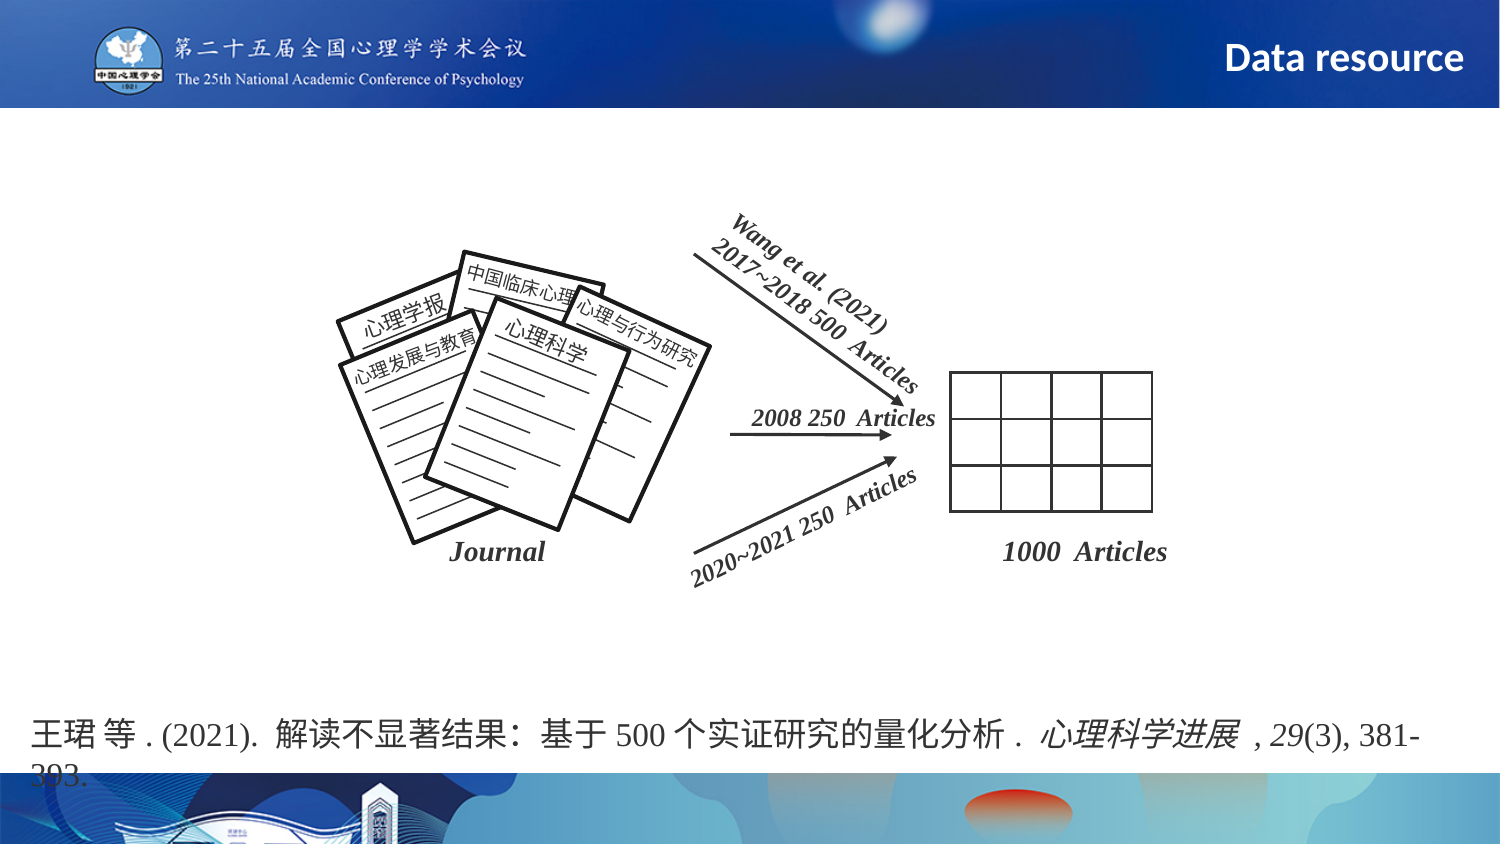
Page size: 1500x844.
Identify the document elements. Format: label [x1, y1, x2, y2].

text_box [693, 456, 898, 554]
text_box [333, 254, 688, 576]
text_box [693, 253, 905, 407]
text_box [0, 0, 1500, 844]
